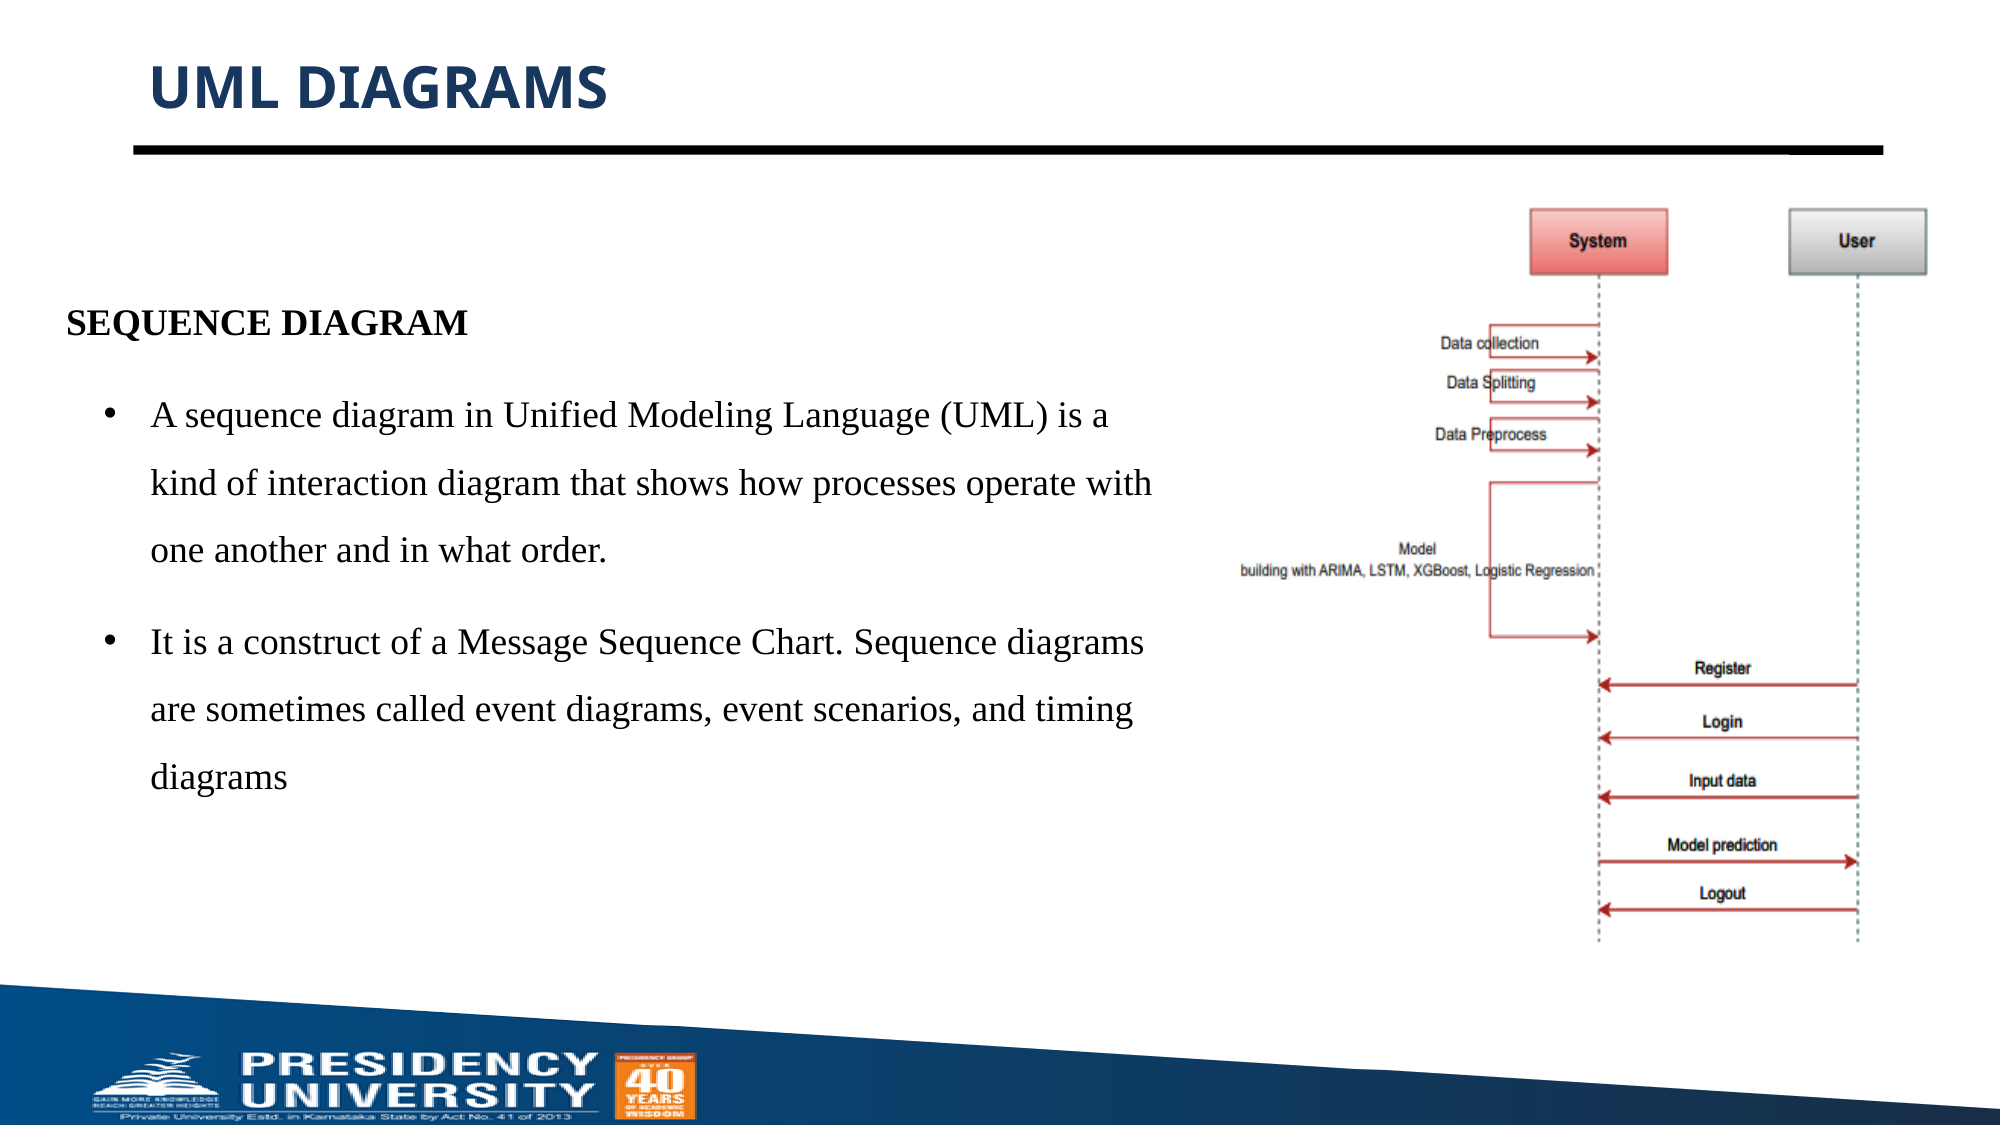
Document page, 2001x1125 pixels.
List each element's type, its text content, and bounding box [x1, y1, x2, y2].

title UML DIAGRAMS [133, 45, 1884, 125]
list SEQUENCE DIAGRAM A sequence diagram in Unified Modeling Language (UML) is a kind of interaction diagram that shows how processes operate with one another and in what order. It is a construct of a Message Sequence Chart. Sequence diagrams are sometimes called event diagrams, event scenarios, and timing diagrams [51, 268, 1184, 971]
picture [0, 982, 2000, 1125]
picture [1221, 203, 1986, 971]
